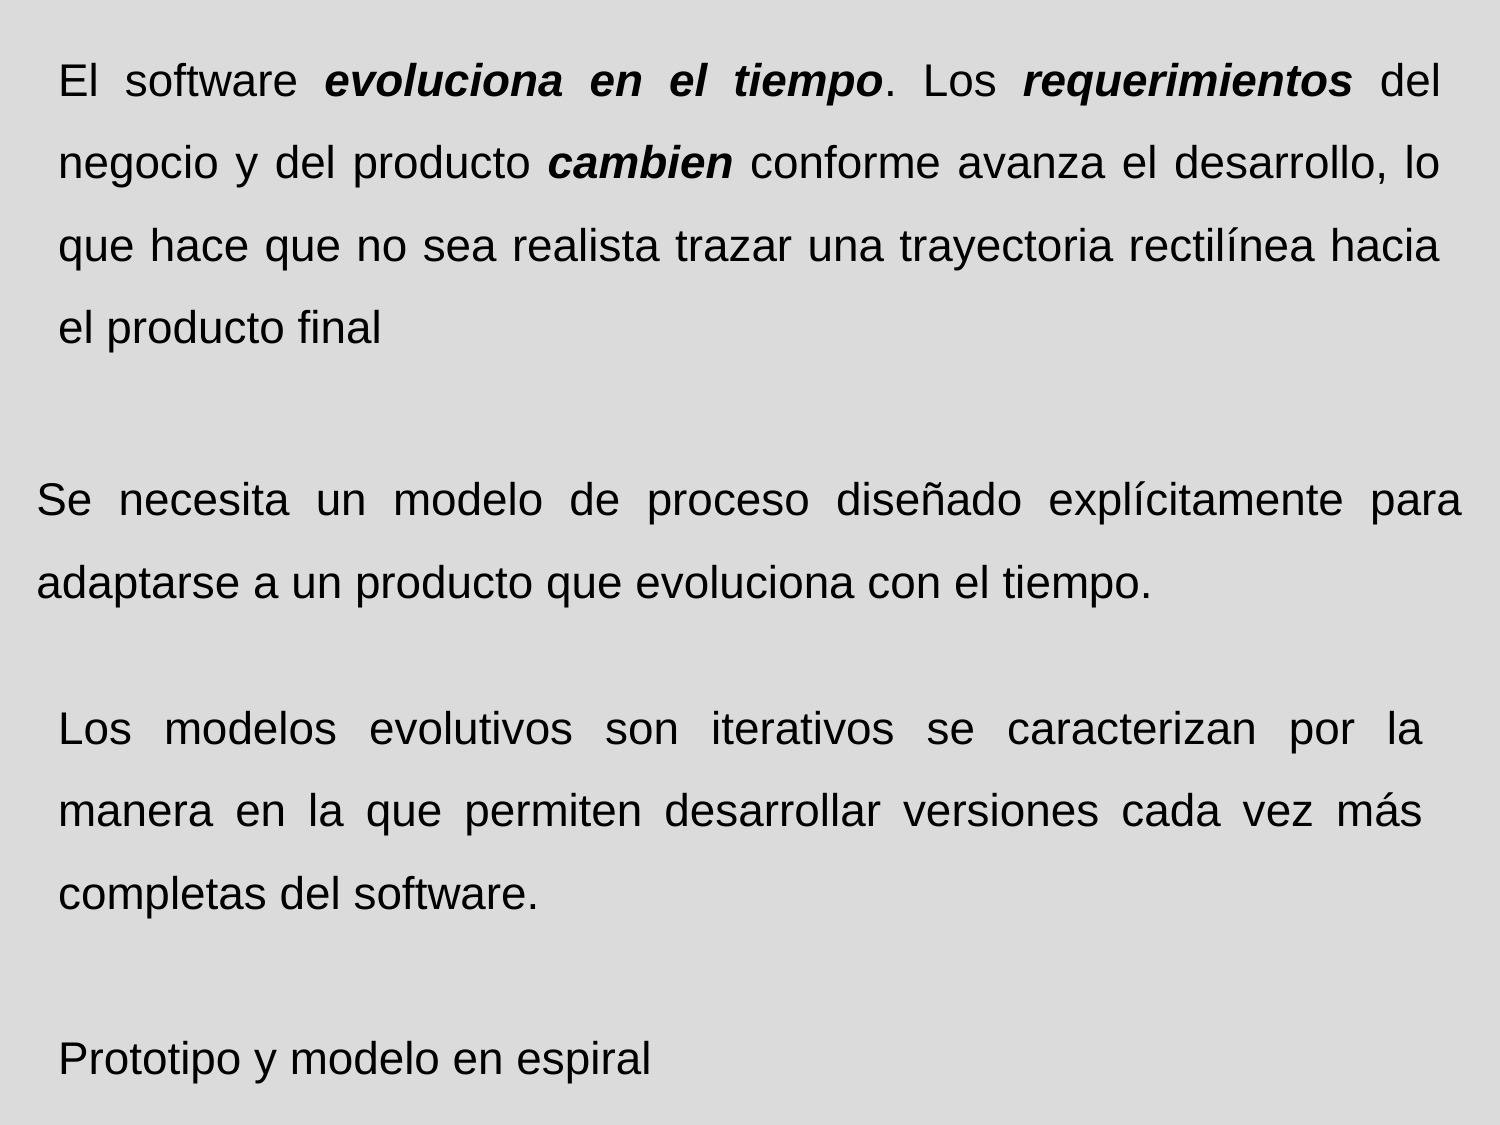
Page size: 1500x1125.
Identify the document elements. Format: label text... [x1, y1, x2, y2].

text_box Se necesita un modelo de proceso diseñado explícitamente para adaptarse a un producto que evoluciona con el tiempo. [21, 435, 1478, 698]
text_box Los modelos evolutivos son iterativos se caracterizan por la manera en la que permiten desarrollar versiones cada vez más completas del software. Prototipo y modelo en espiral [43, 663, 1439, 1091]
text_box El software evoluciona en el tiempo. Los requerimientos del negocio y del producto cambien conforme avanza el desarrollo, lo que hace que no sea realista trazar una trayectoria rectilínea hacia el producto final [43, 15, 1456, 361]
